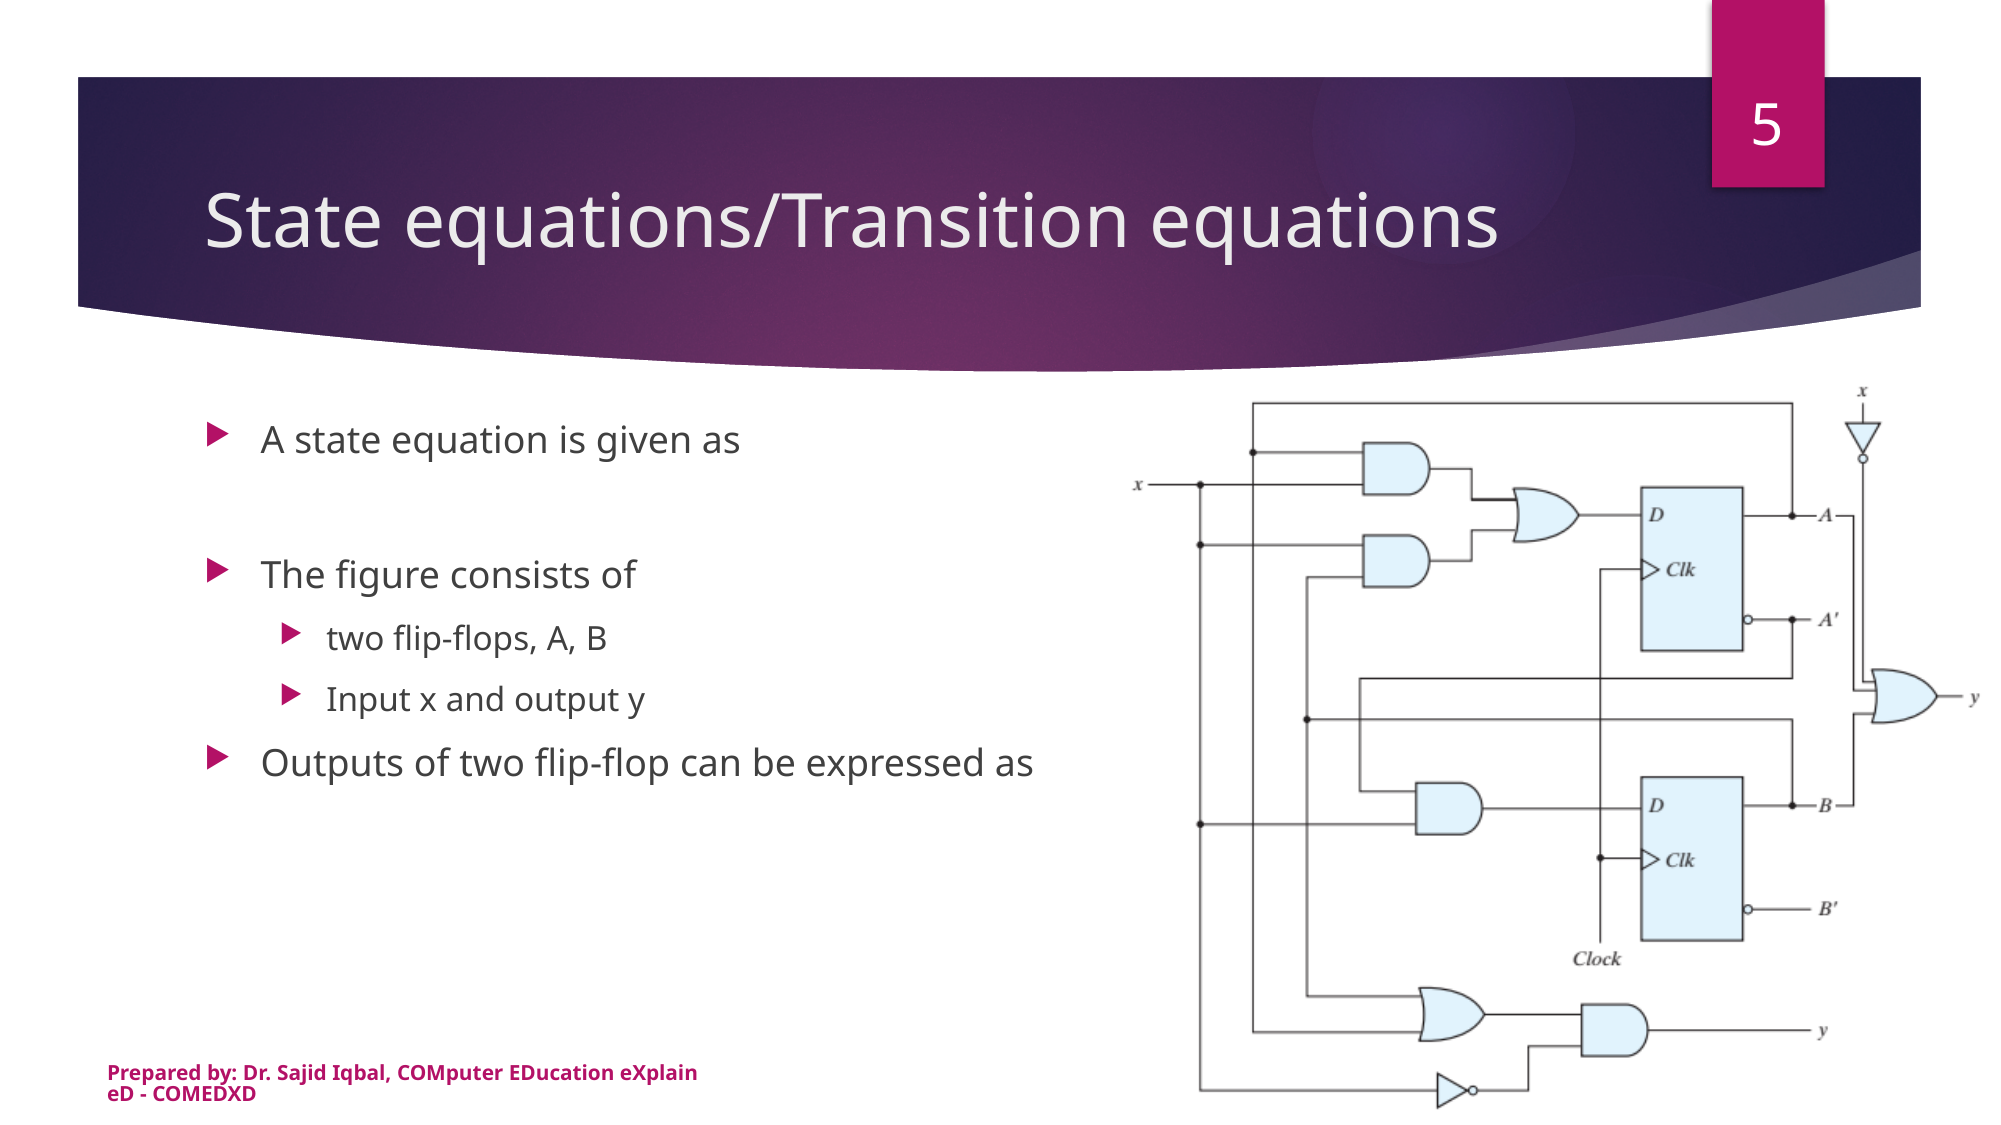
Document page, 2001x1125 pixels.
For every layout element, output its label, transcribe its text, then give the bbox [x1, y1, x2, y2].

slide_number 5 [1698, 48, 1836, 175]
picture [1104, 380, 2000, 1125]
title State equations/Transition equations [189, 159, 1627, 276]
footer Prepared by: Dr. Sajid Iqbal, COMputer EDucation eXplaineD - COMEDXD [92, 1048, 726, 1099]
